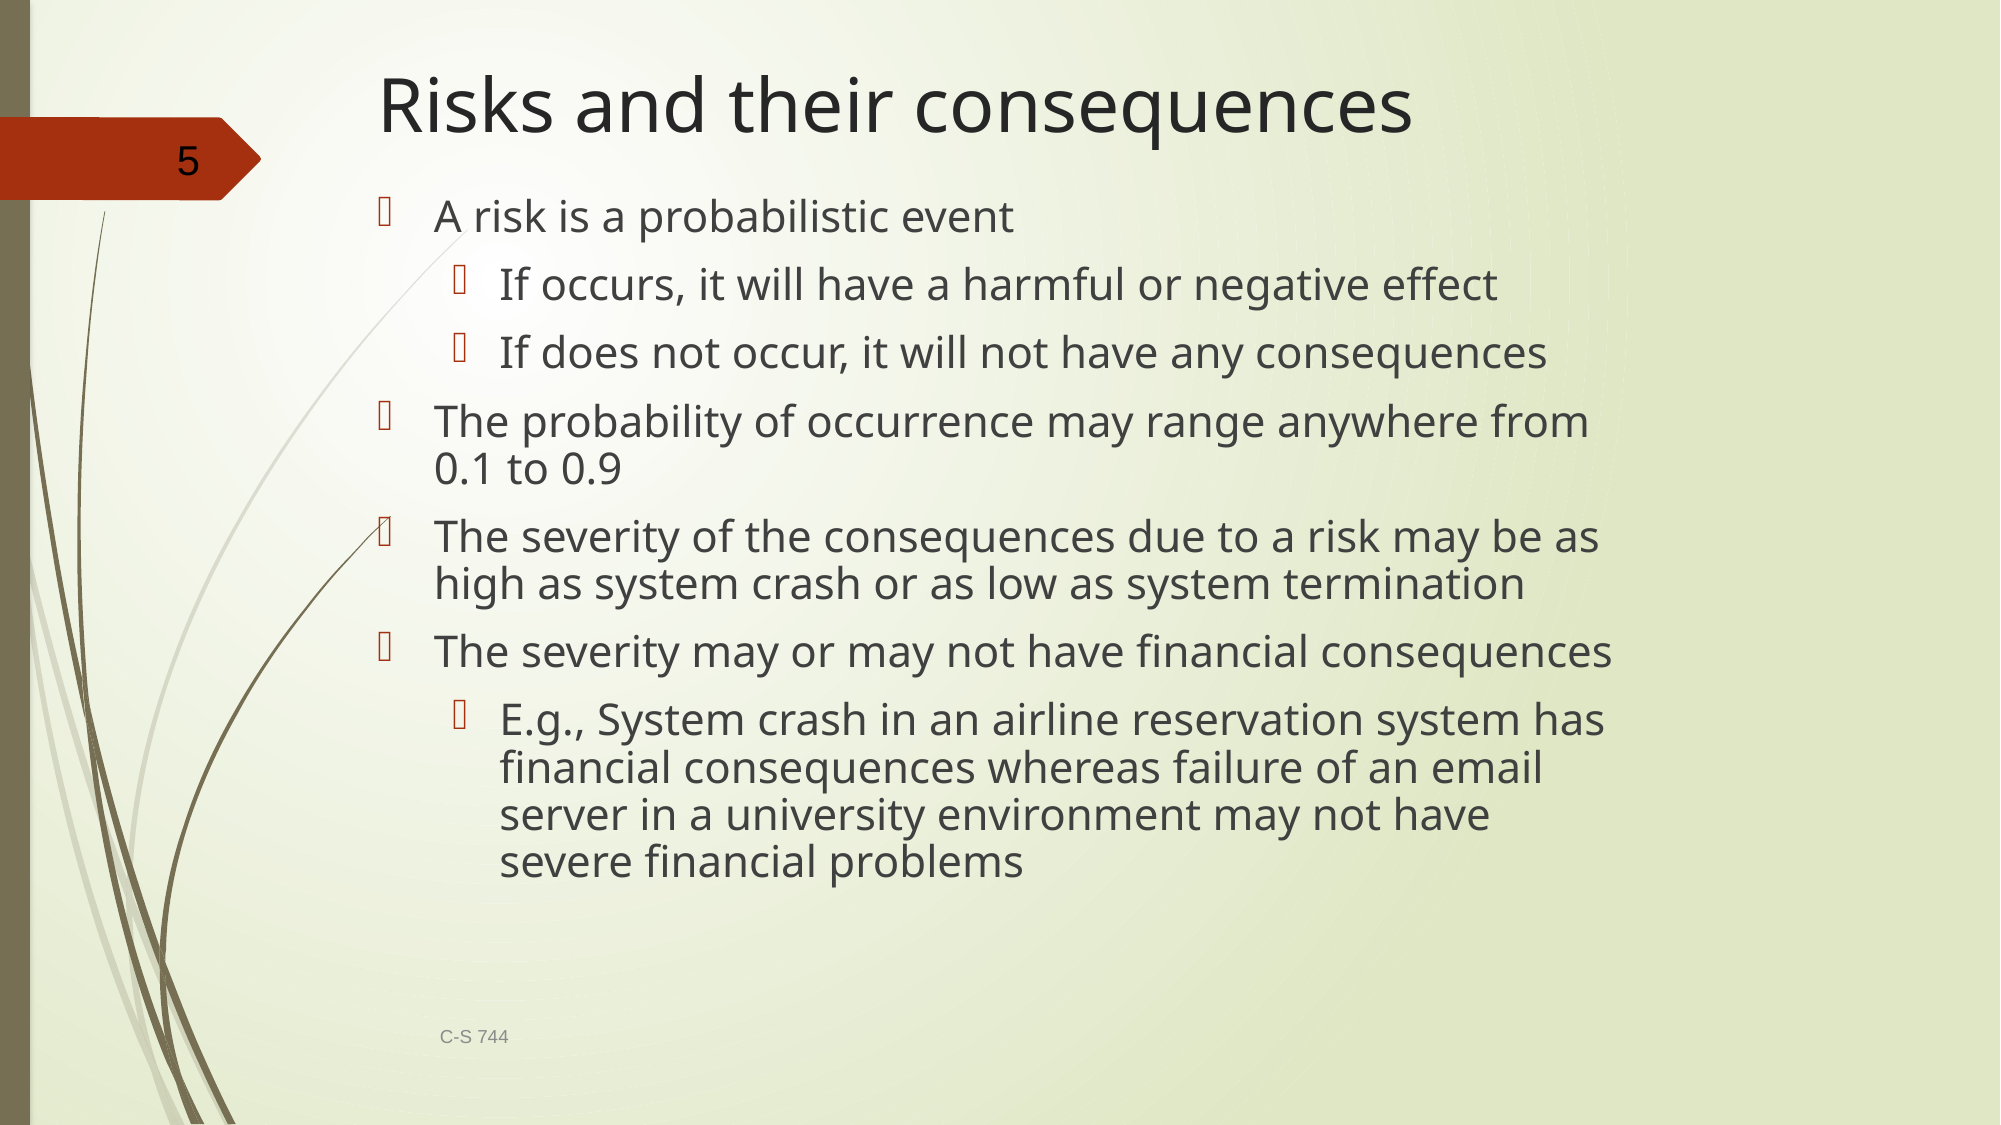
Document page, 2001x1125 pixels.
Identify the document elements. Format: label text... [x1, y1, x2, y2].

slide_number 5 [87, 129, 216, 190]
footer C-S 744 [424, 1006, 1675, 1067]
list A risk is a probabilistic event If occurs, it will have a harmful or negative effect If does not occur, it will not have any consequences The probability of occurrence may range anywhere from 0.1 to 0.9 The severity of the consequences due to a risk may be as high as system crash or as low as system termination The severity may or may not have financial consequences E.g., System crash in an airline reservation system has financial consequences whereas failure of an email server in a university environment may not have severe financial problems [362, 187, 1638, 995]
title Risks and their consequences [362, 50, 1638, 187]
